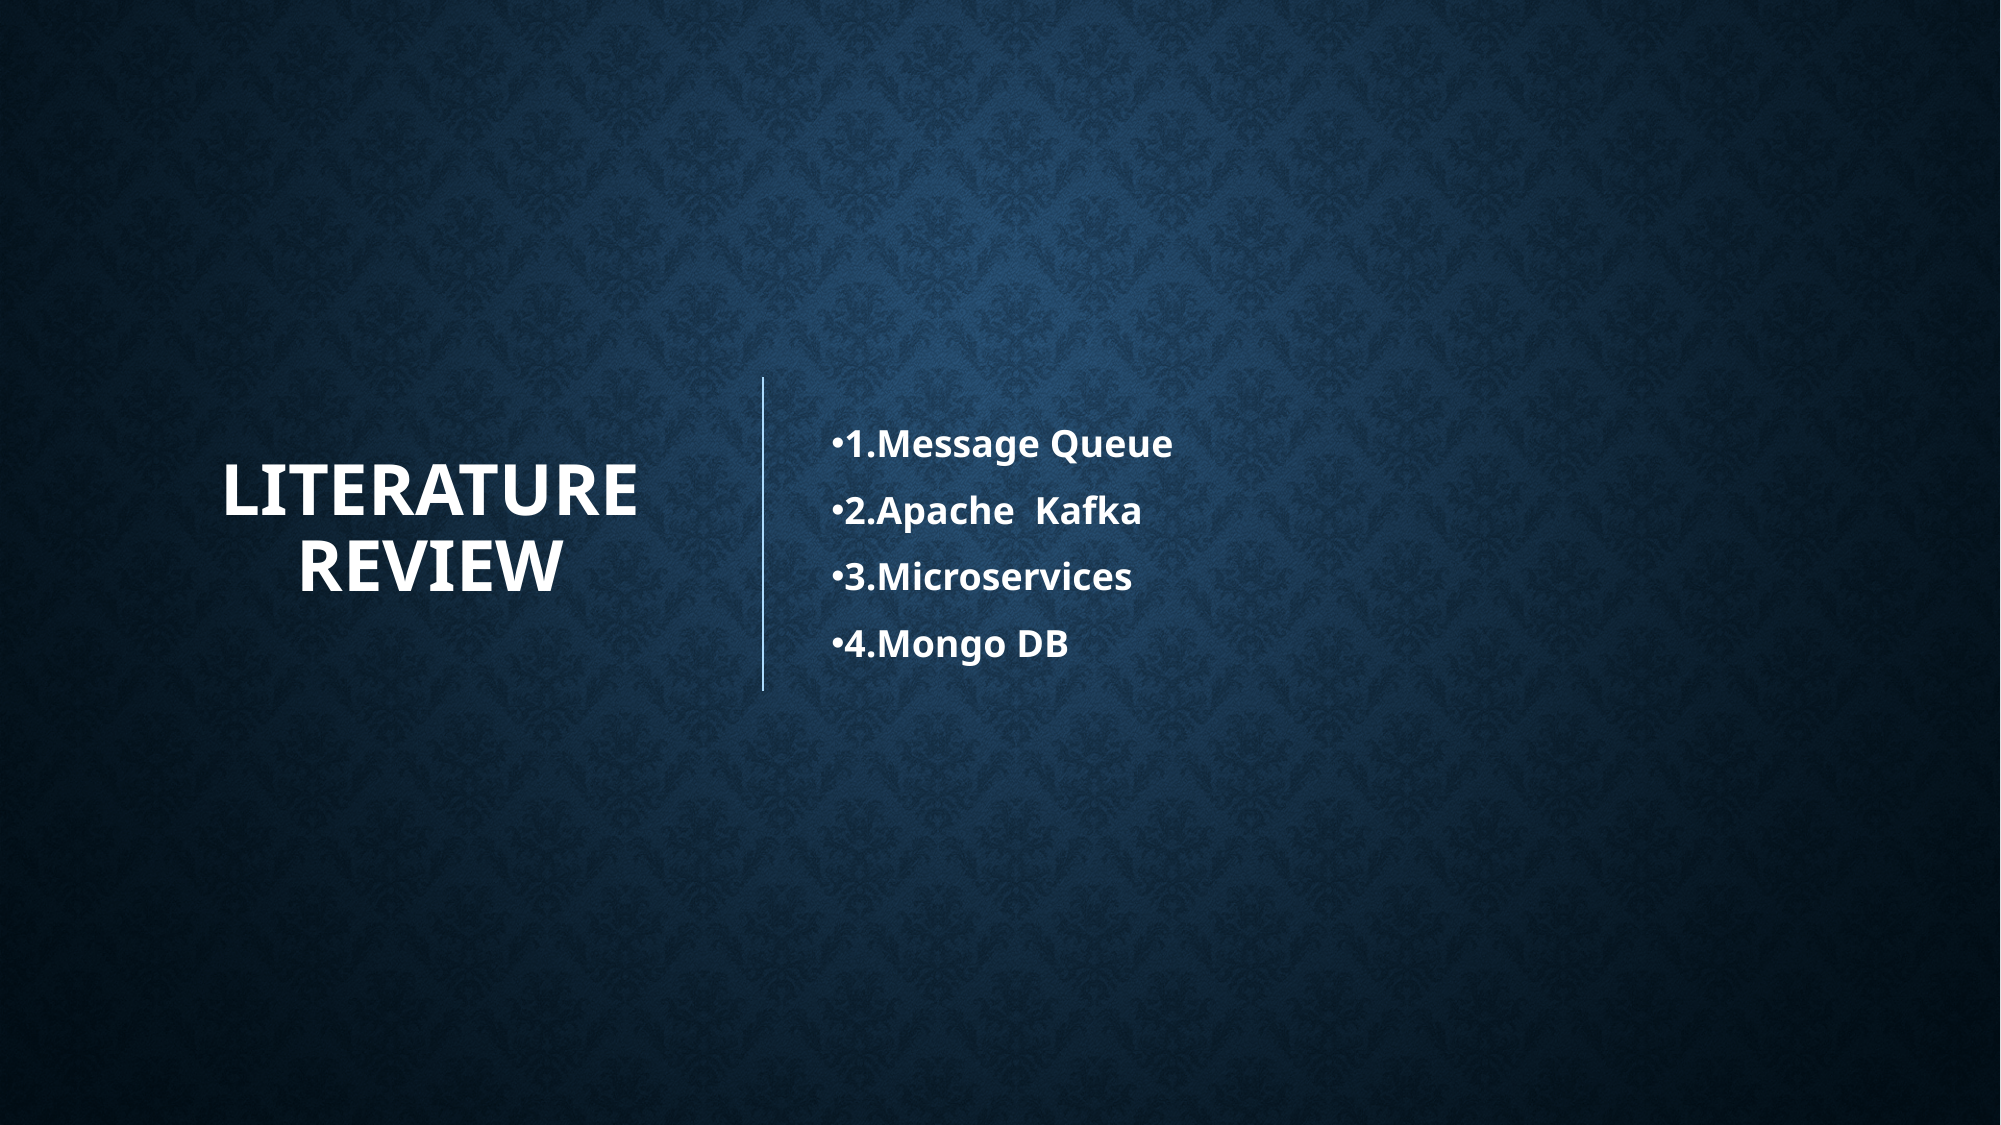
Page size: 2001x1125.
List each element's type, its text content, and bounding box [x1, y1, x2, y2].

text_box 1.Message Queue 2.Apache Kafka 3.Microservices 4.Mongo DB [816, 159, 1849, 917]
text_box [0, 0, 2000, 1125]
text_box Literature review [149, 152, 711, 910]
